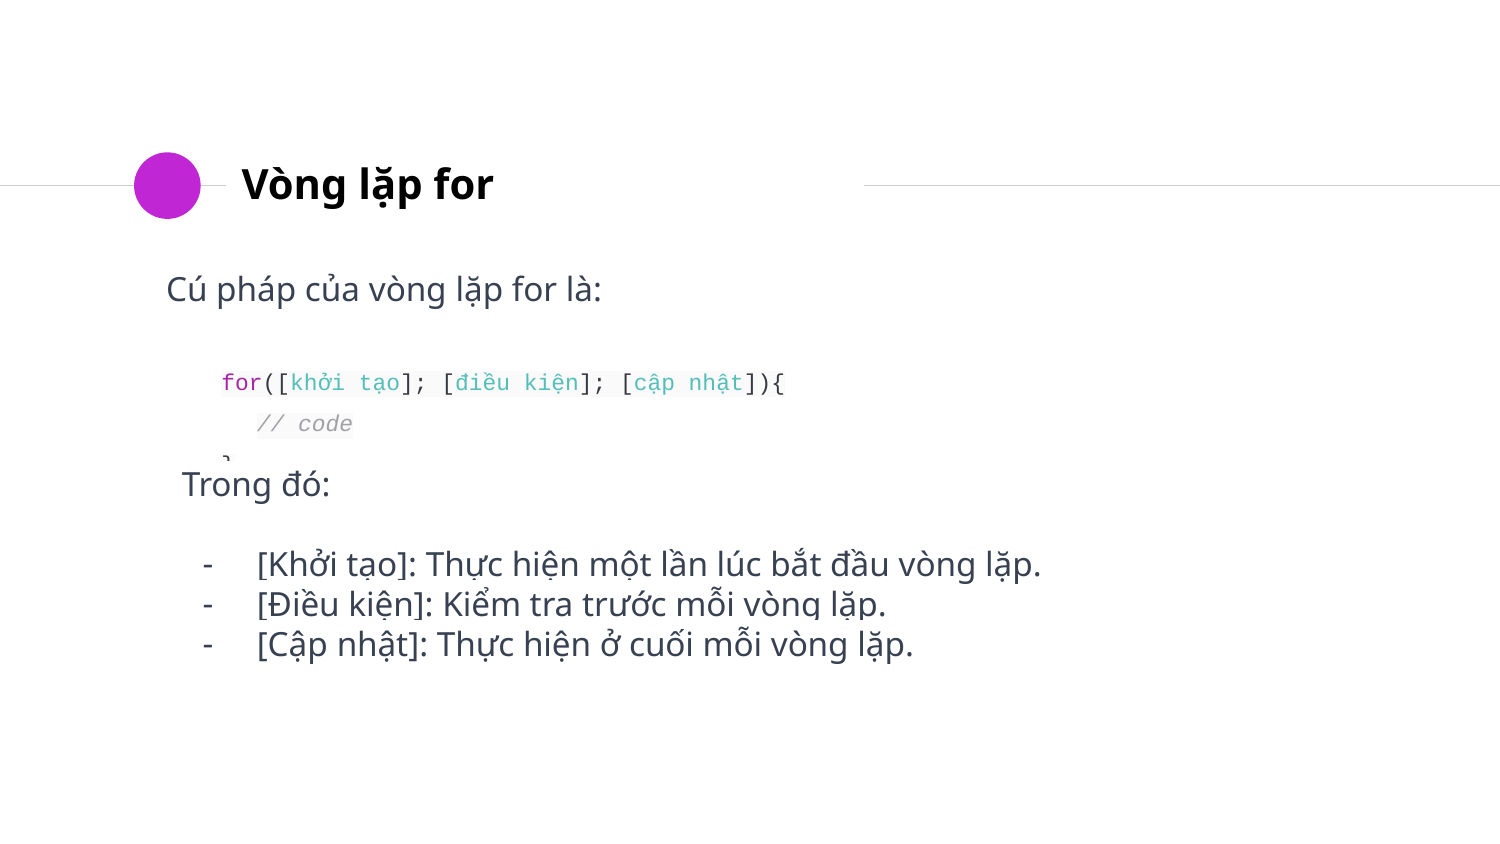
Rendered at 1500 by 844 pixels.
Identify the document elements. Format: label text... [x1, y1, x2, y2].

title Vòng lặp for [226, 146, 866, 219]
text_box for([khởi tạo]; [điều kiện]; [cập nhật]){ // code } [166, 338, 938, 448]
list Trong đó: [Khởi tạo]: Thực hiện một lần lúc bắt đầu vòng lặp. [Điều kiện]: Kiểm tra trước mỗi vòng lặp. [Cập nhật]: Thực hiện ở cuối mỗi vòng lặp. [166, 448, 1255, 688]
list Cú pháp của vòng lặp for là: [150, 253, 1239, 332]
